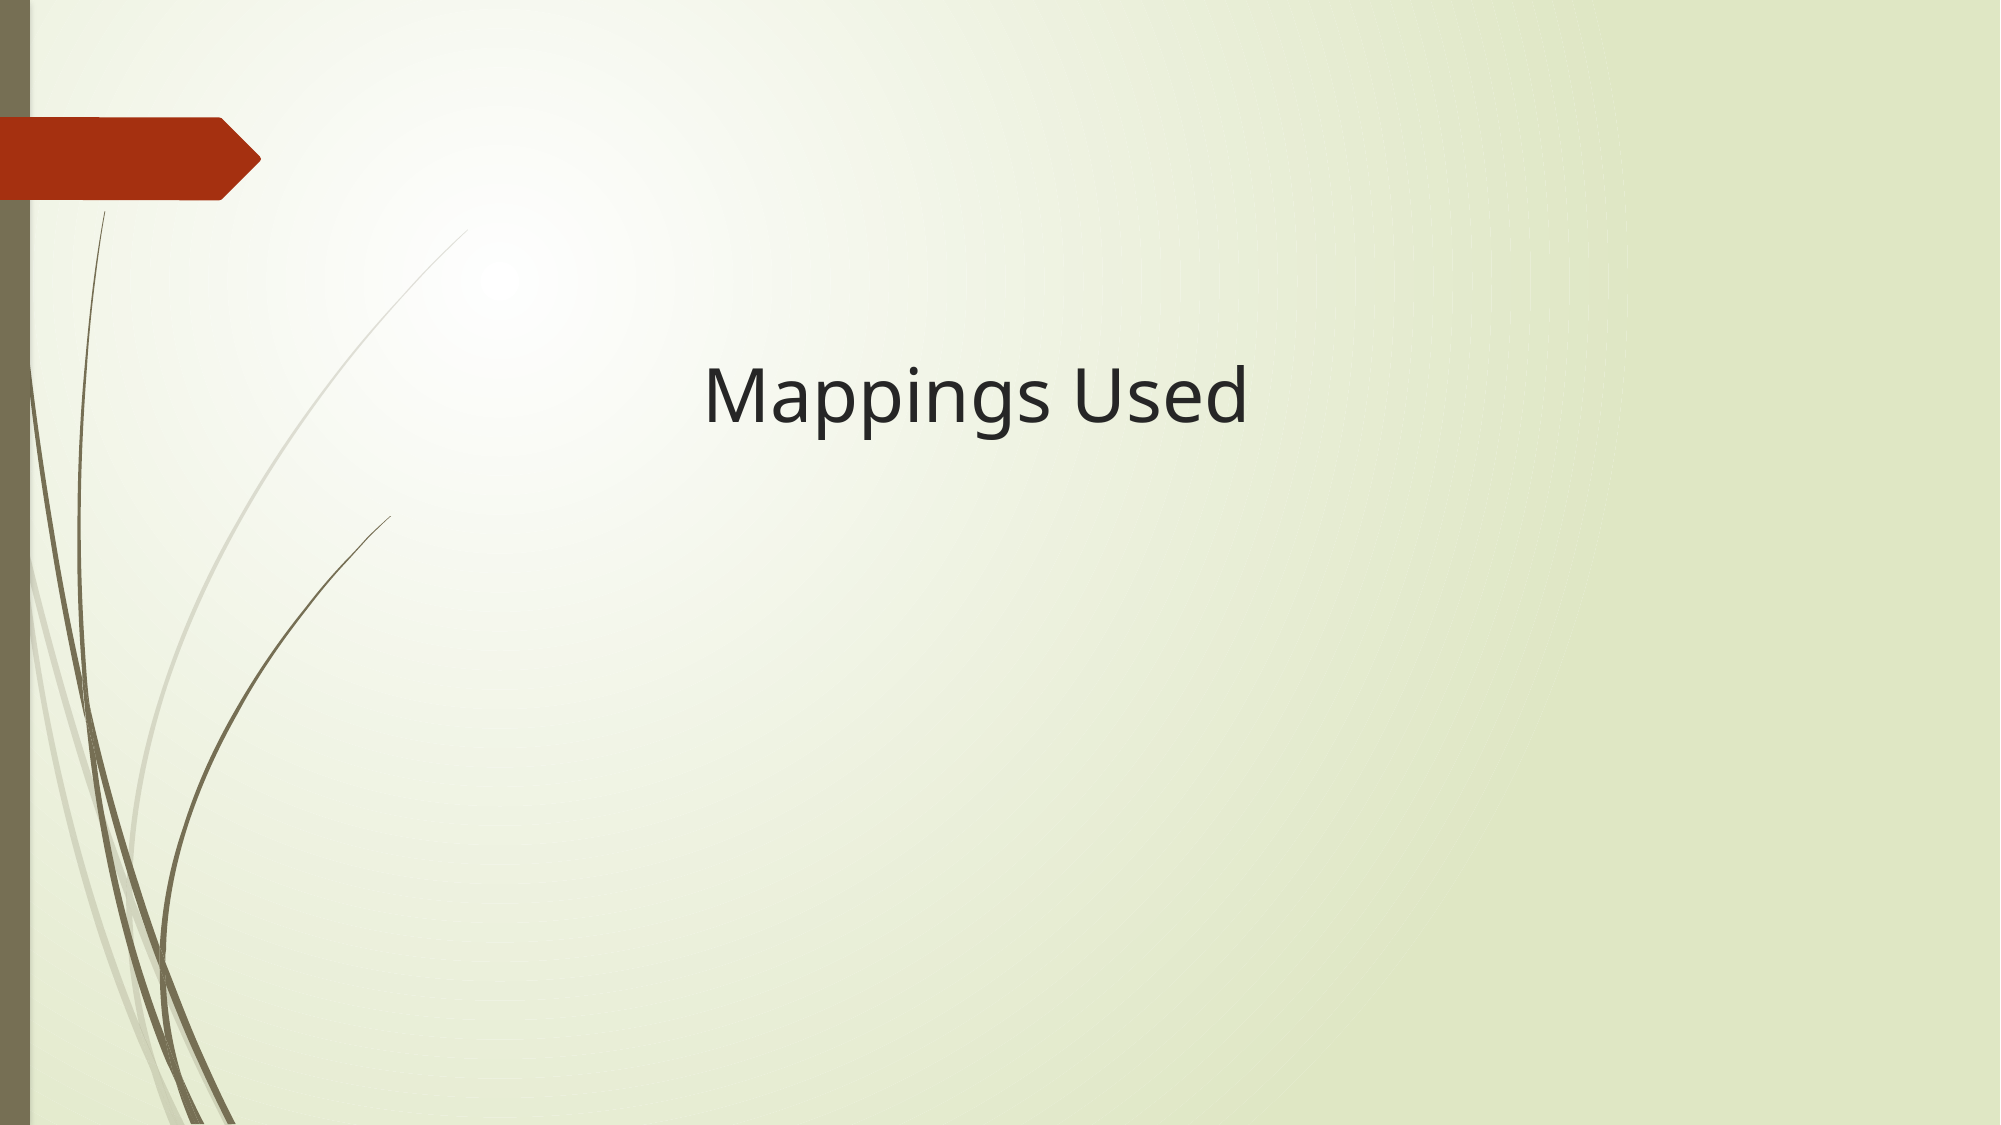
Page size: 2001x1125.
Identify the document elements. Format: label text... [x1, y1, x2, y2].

title Mappings Used [114, 340, 1839, 558]
